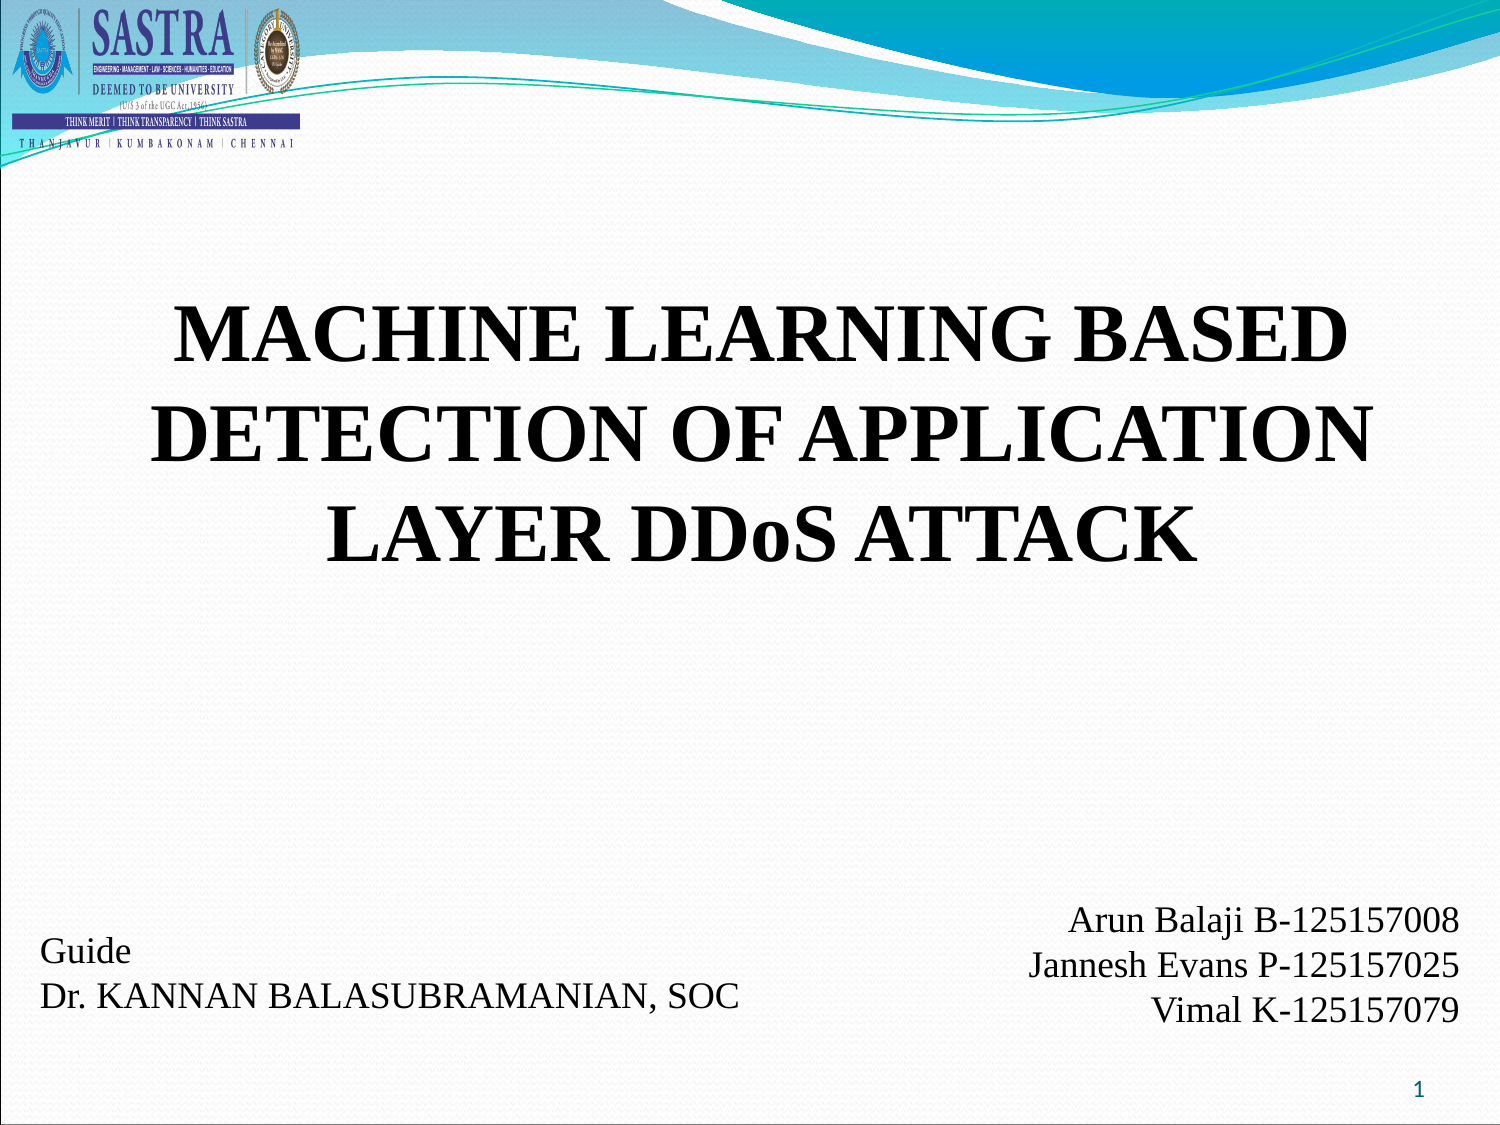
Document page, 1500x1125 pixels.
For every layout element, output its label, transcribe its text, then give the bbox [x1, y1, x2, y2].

text_box Arun Balaji B-125157008 Jannesh Evans P-125157025 Vimal K-125157079 [762, 887, 1475, 1125]
text_box Guide Dr. KANNAN BALASUBRAMANIAN, SOC [24, 918, 762, 1024]
text_box ‹#› [1299, 1042, 1425, 1103]
picture [0, 0, 1500, 1125]
picture [839, 101, 1179, 120]
text_box MACHINE LEARNING BASED DETECTION OF APPLICATION LAYER DDoS ATTACK [124, 187, 1400, 668]
